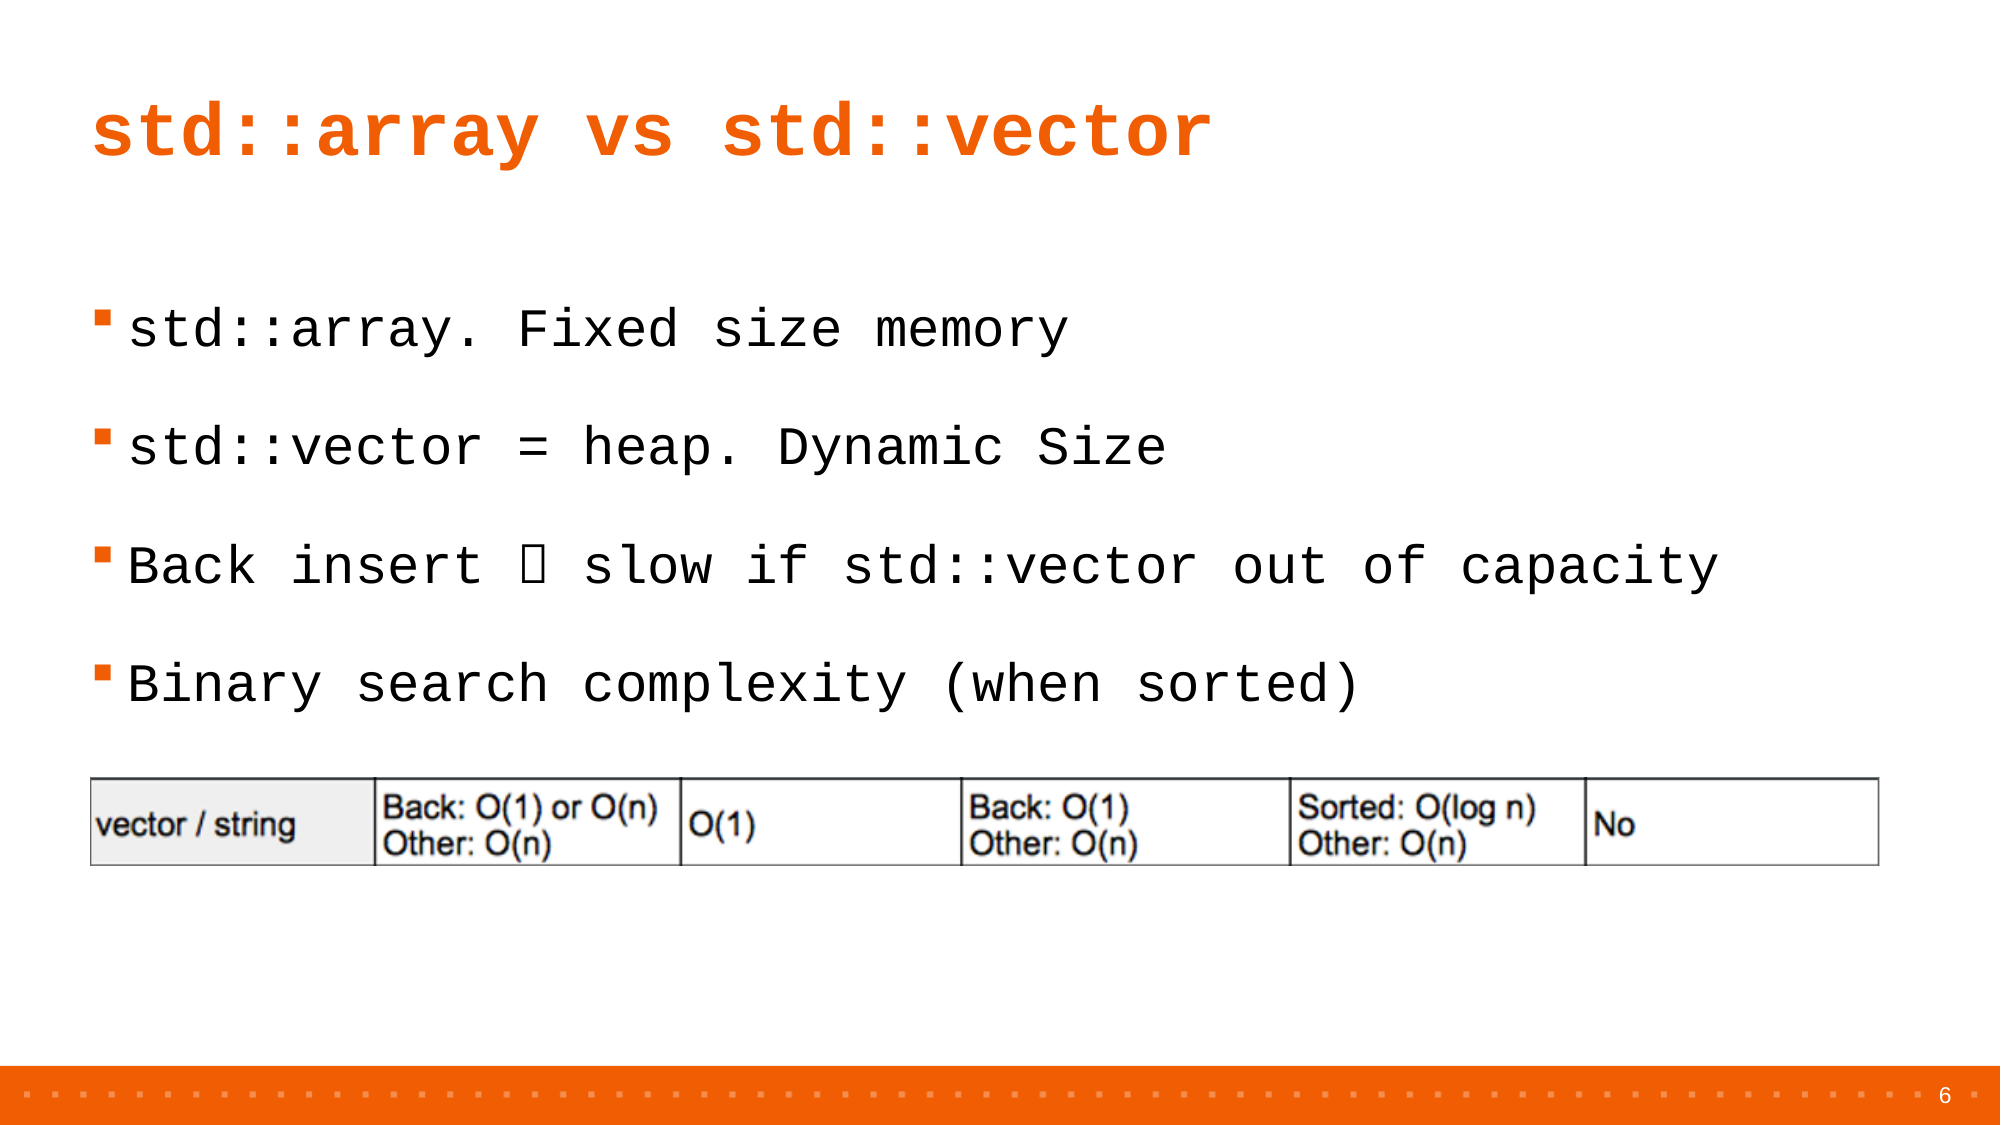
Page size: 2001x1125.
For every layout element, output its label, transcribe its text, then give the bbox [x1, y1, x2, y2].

picture [0, 1065, 2001, 1125]
title std::array vs std::vector [90, 90, 1910, 259]
slide_number 6 [1922, 1080, 1969, 1110]
list std::array. Fixed size memory std::vector = heap. Dynamic Size Back insert  slow if std::vector out of capacity Binary search complexity (when sorted) [90, 259, 1910, 998]
picture [90, 777, 1890, 866]
